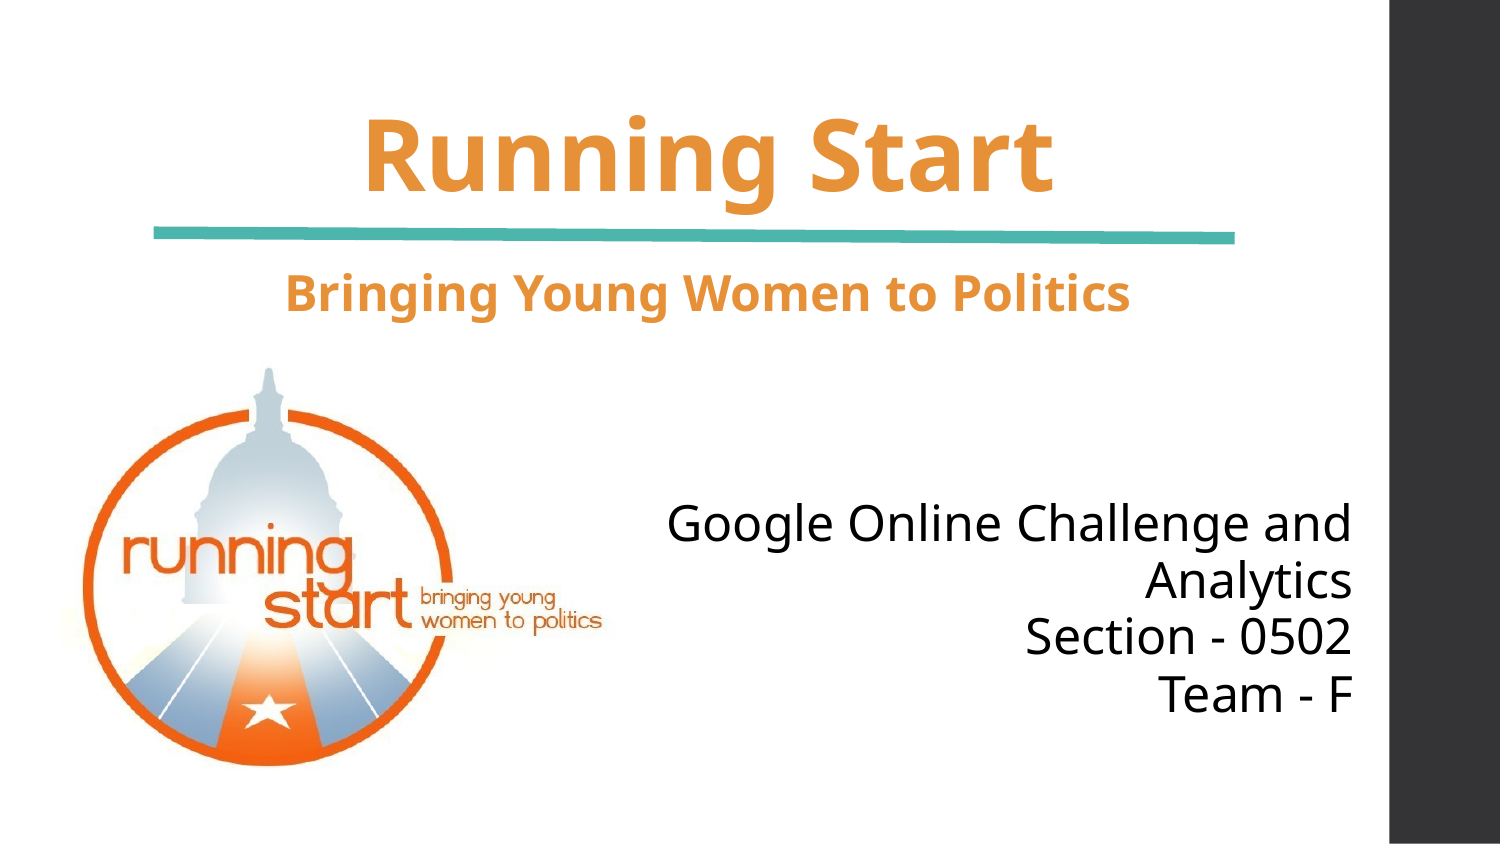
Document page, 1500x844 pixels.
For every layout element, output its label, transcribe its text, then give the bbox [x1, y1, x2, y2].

picture [61, 348, 620, 785]
title Running Start [90, 90, 1326, 253]
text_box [153, 232, 1235, 239]
title Bringing Young Women to Politics [90, 253, 1326, 385]
text_box Google Online Challenge and Analytics Section - 0502 Team - F [624, 480, 1369, 674]
